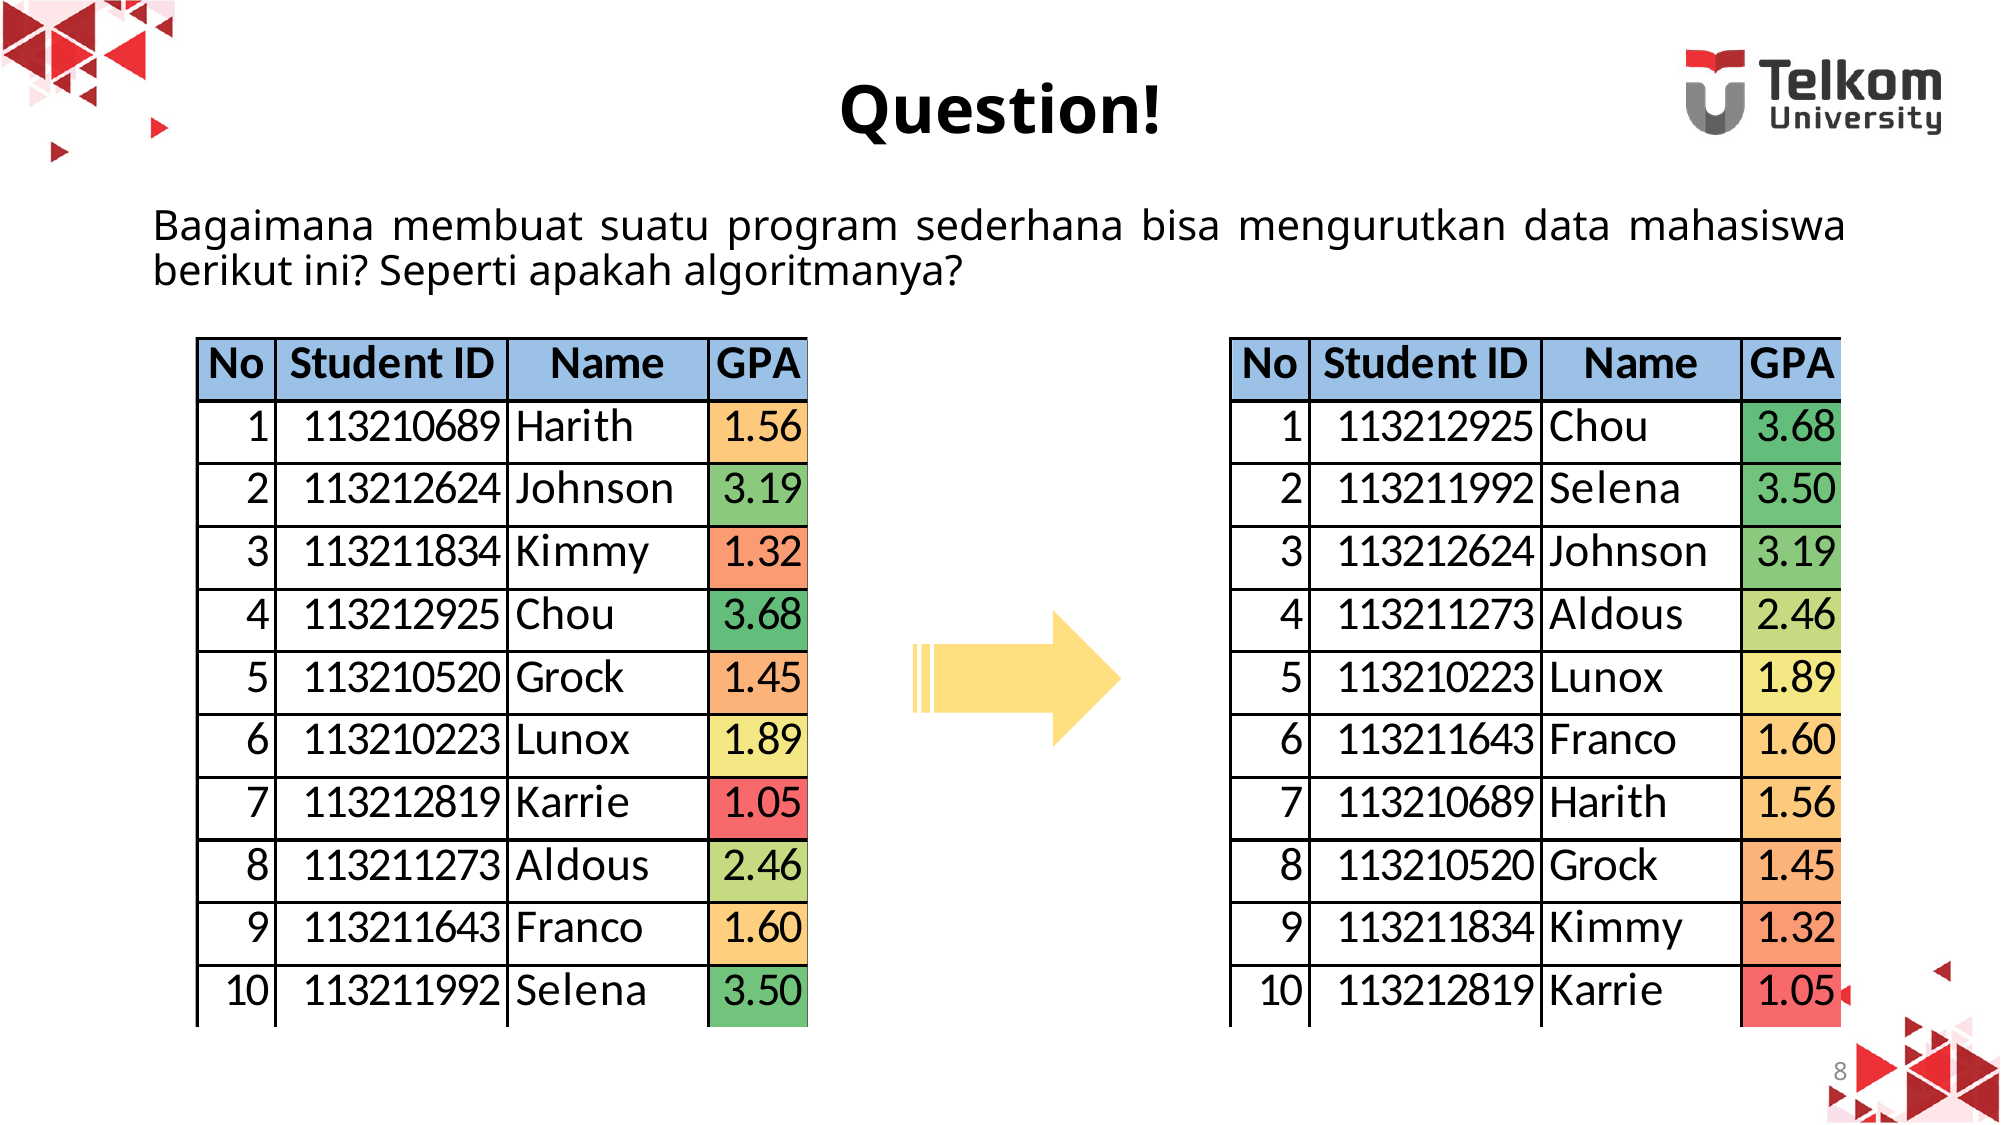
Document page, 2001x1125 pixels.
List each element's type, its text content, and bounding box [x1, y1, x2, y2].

text_box [934, 609, 1122, 748]
text_box [921, 644, 930, 713]
slide_number 8 [1412, 1042, 1863, 1103]
list Bagaimana membuat suatu program sederhana bisa mengurutkan data mahasiswa berikut ini? Seperti apakah algoritmanya? [137, 196, 1863, 563]
picture [0, 0, 2001, 1125]
title Question! [137, 59, 1863, 165]
text_box [912, 644, 918, 713]
